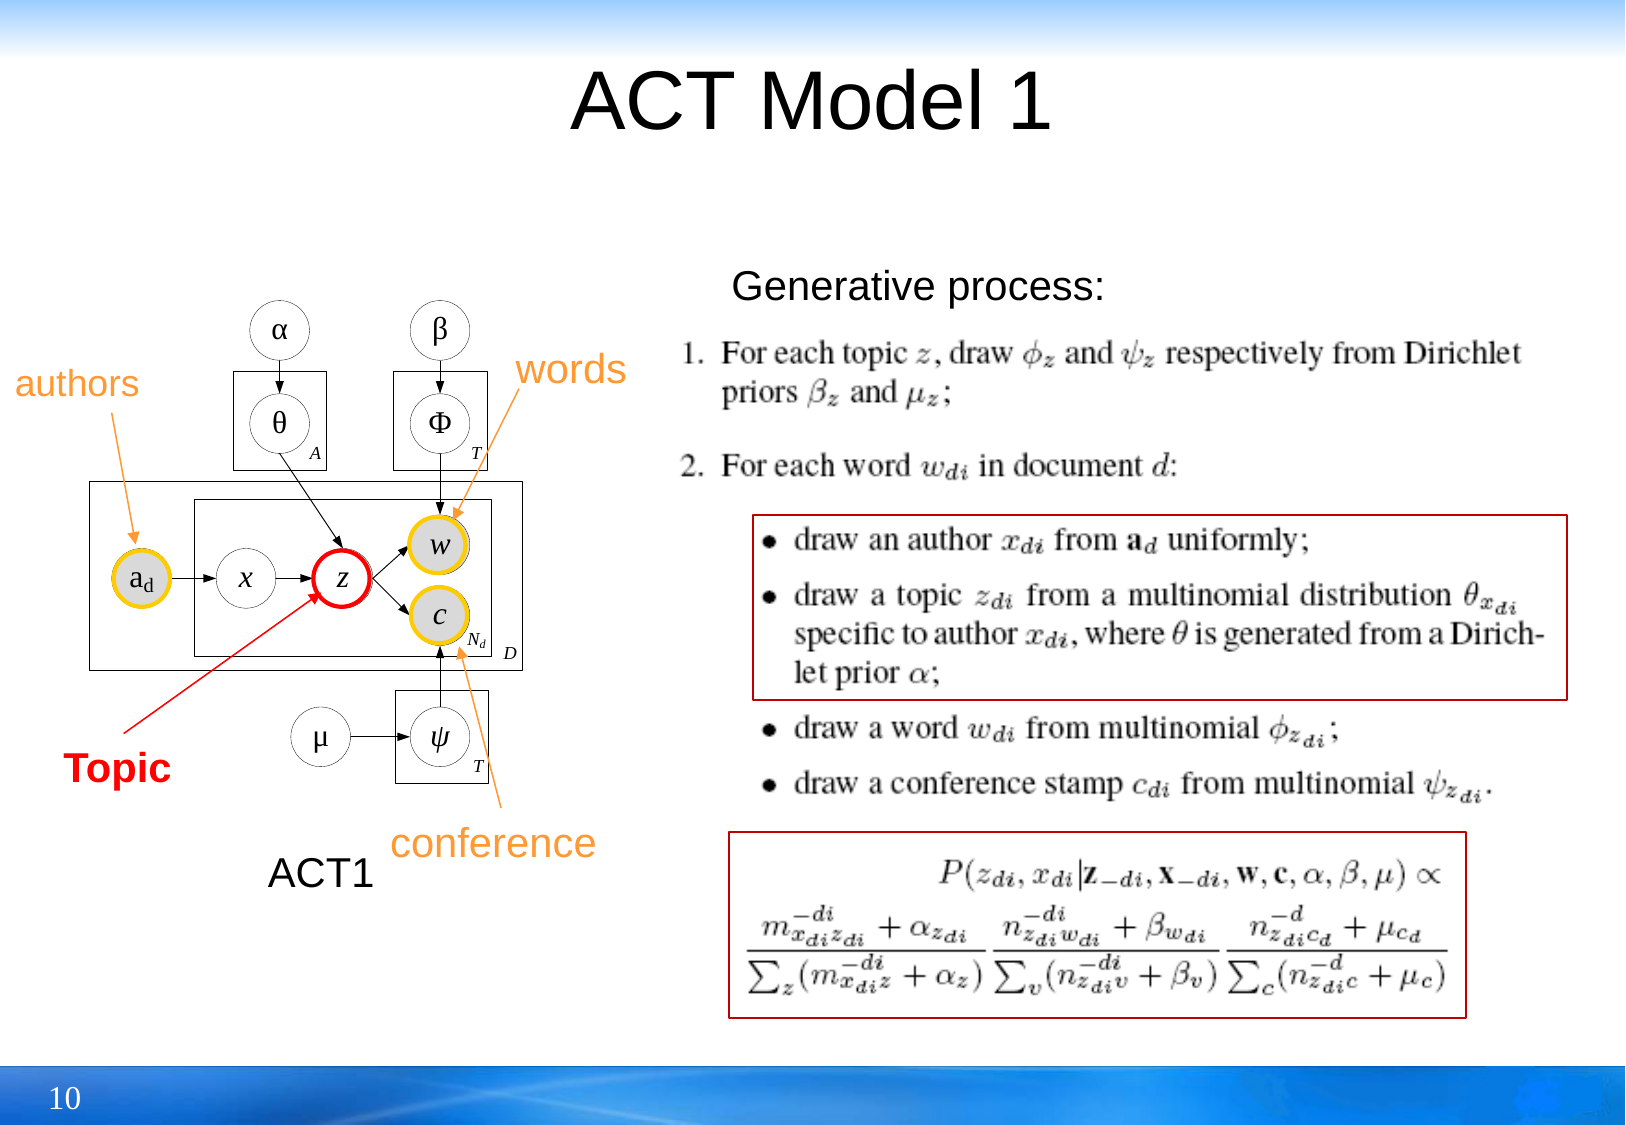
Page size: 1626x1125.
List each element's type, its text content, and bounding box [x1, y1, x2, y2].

title ACT Model 1 [44, 30, 1581, 162]
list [87, 298, 524, 786]
text_box Generative process: [715, 237, 1192, 315]
picture [715, 835, 1502, 1018]
text_box [727, 830, 1468, 834]
text_box authors [0, 352, 82, 412]
picture [614, 316, 1572, 821]
text_box Topic [48, 733, 312, 799]
picture [0, 1066, 1625, 1125]
text_box ACT1 [163, 824, 479, 918]
text_box words [528, 334, 609, 400]
text_box conference [375, 808, 638, 873]
